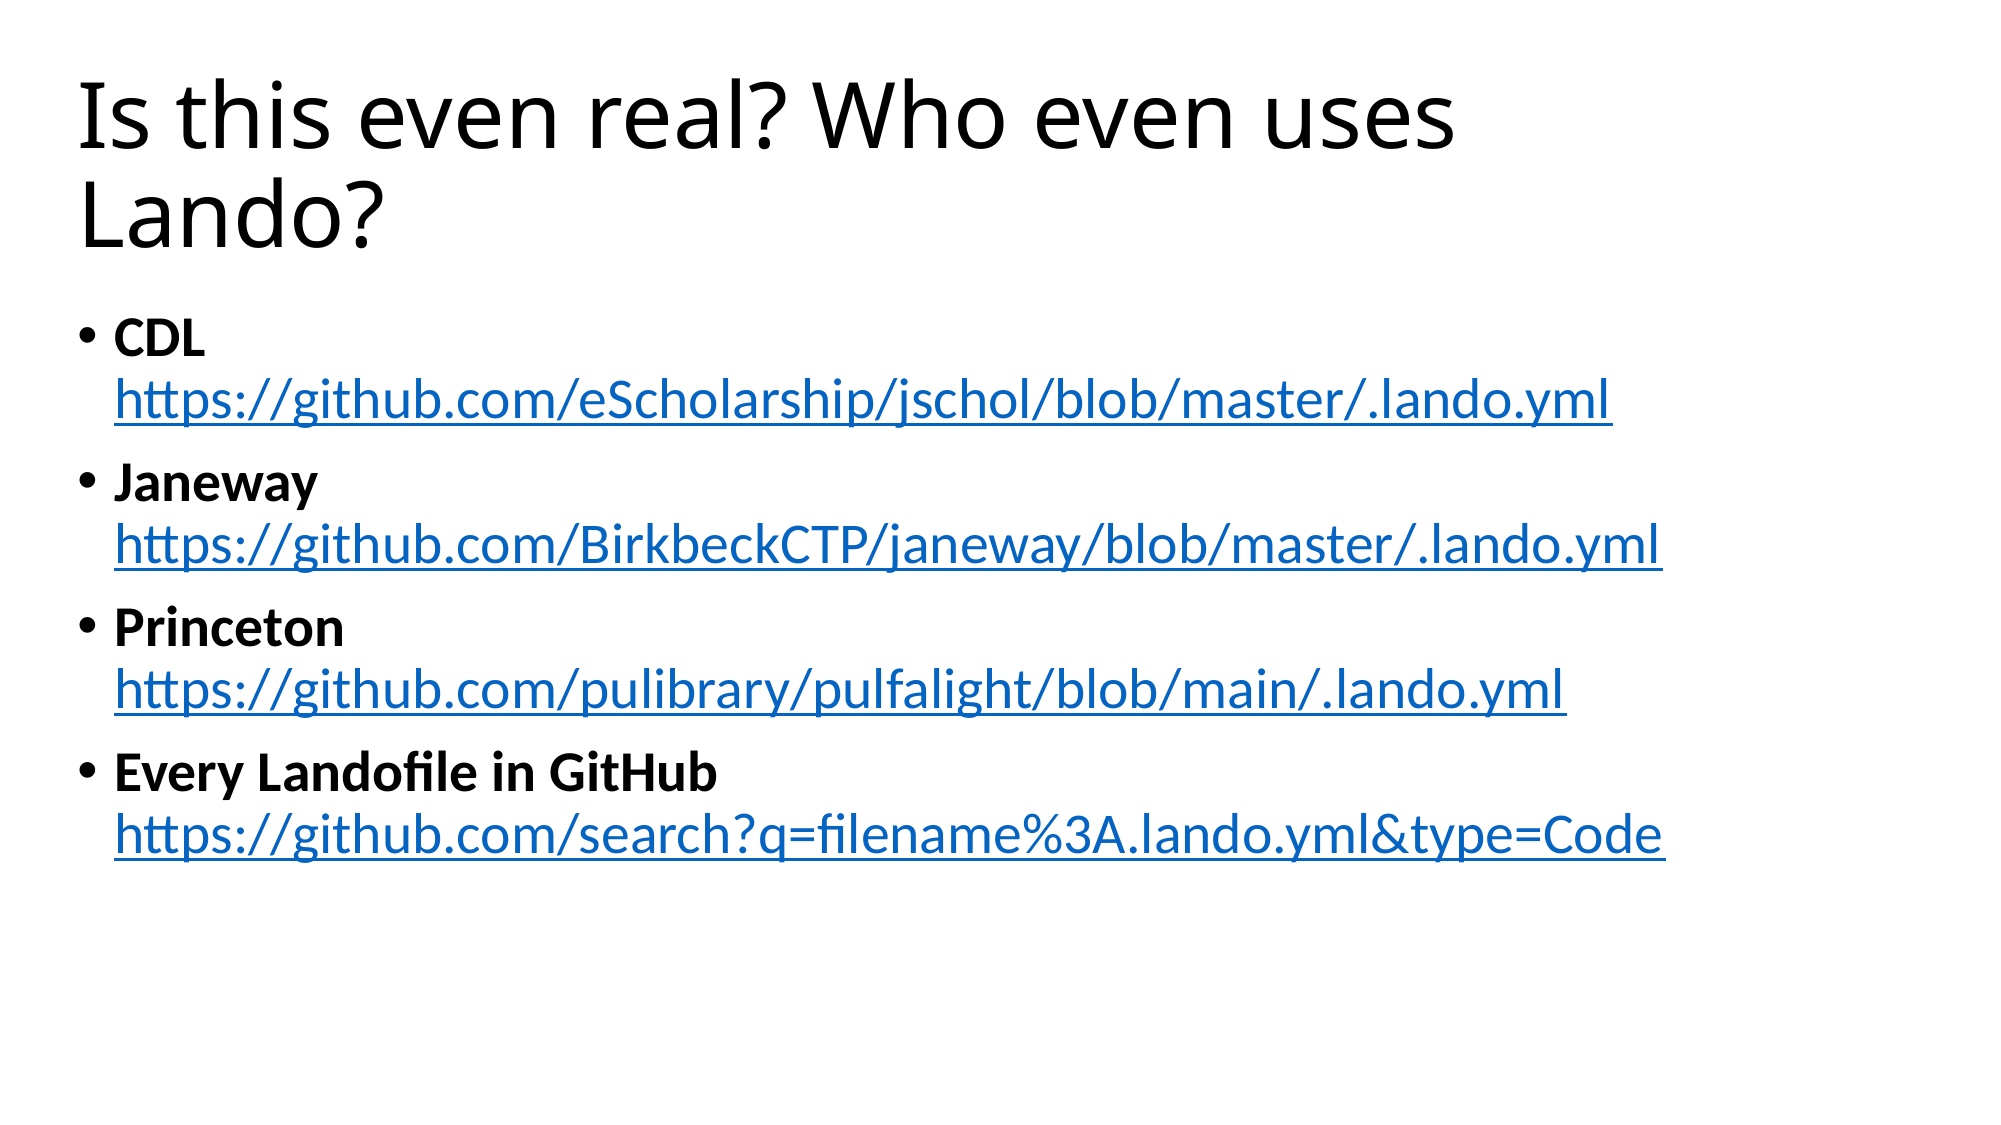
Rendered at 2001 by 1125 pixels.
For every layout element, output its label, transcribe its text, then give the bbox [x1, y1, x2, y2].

title Is this even real? Who even uses Lando? [62, 59, 1775, 278]
list CDL https://github.com/eScholarship/jschol/blob/master/.lando.yml Janeway https://github.com/BirkbeckCTP/janeway/blob/master/.lando.yml Princeton https://github.com/pulibrary/pulfalight/blob/main/.lando.yml Every Landofile in GitHub https://github.com/search?q=filename%3A.lando.yml&type=Code [62, 299, 1775, 875]
